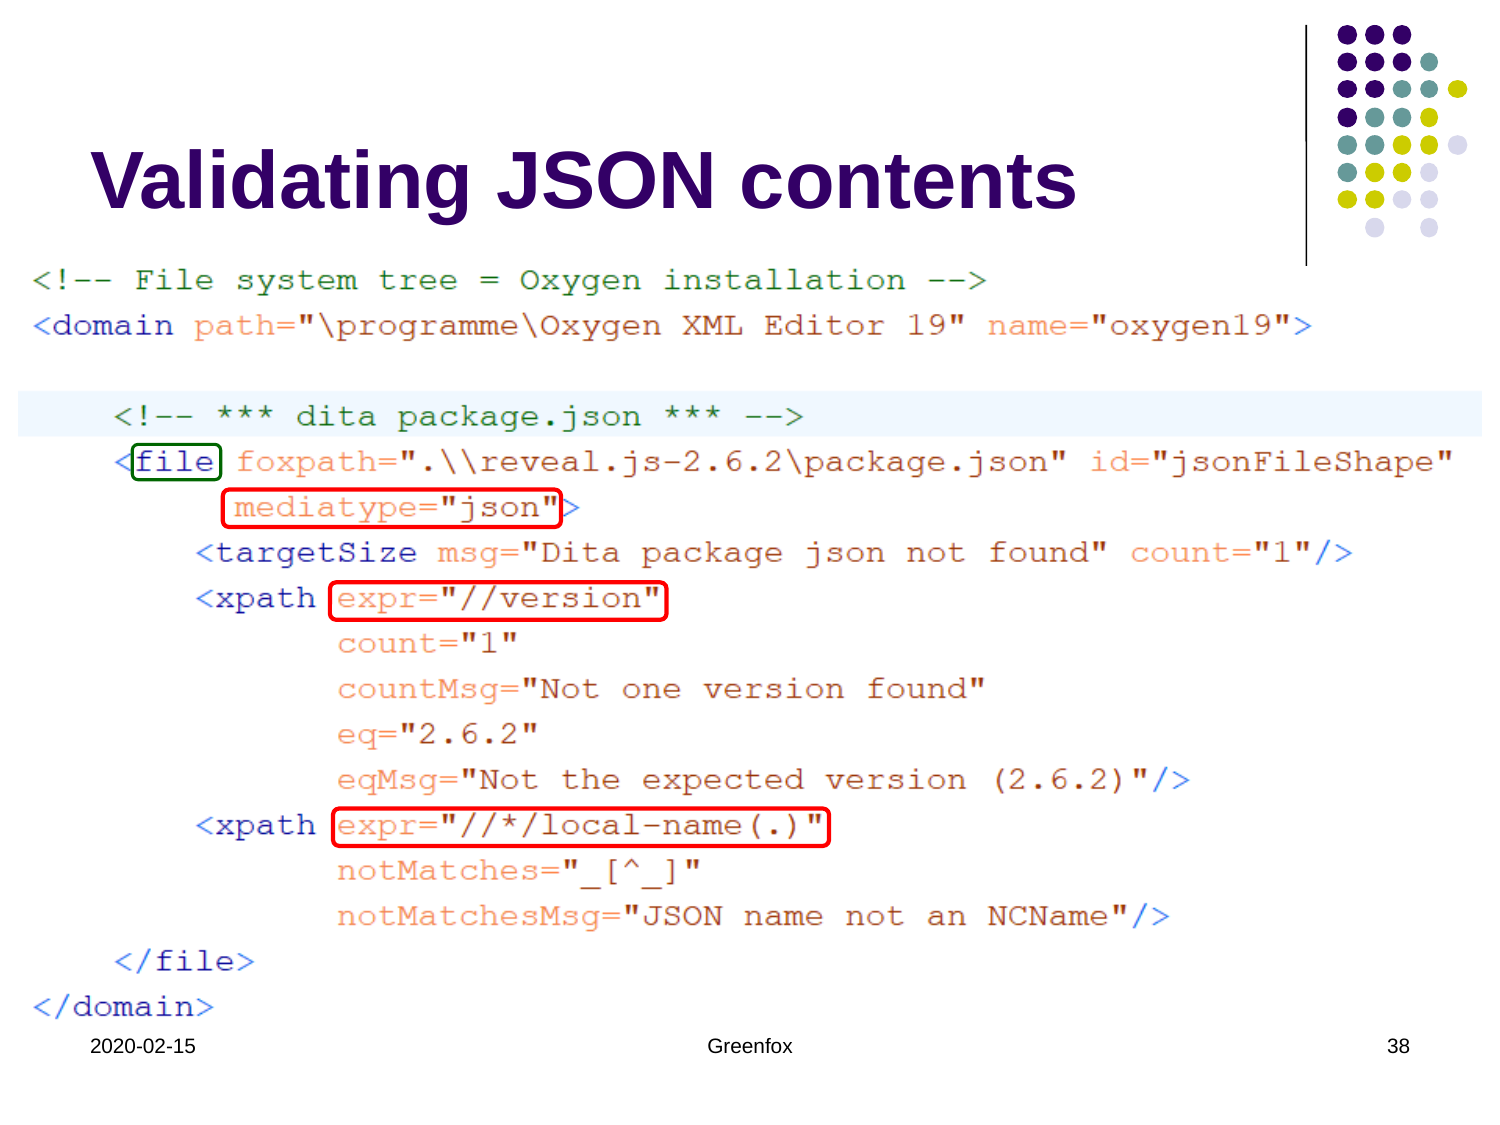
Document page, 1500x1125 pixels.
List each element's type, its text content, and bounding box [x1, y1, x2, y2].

footer Greenfox [478, 1025, 1022, 1100]
picture [18, 266, 1482, 1024]
title Validating JSON contents [75, 20, 1313, 233]
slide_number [75, 1025, 425, 1100]
slide_number 38 [1074, 1025, 1425, 1100]
